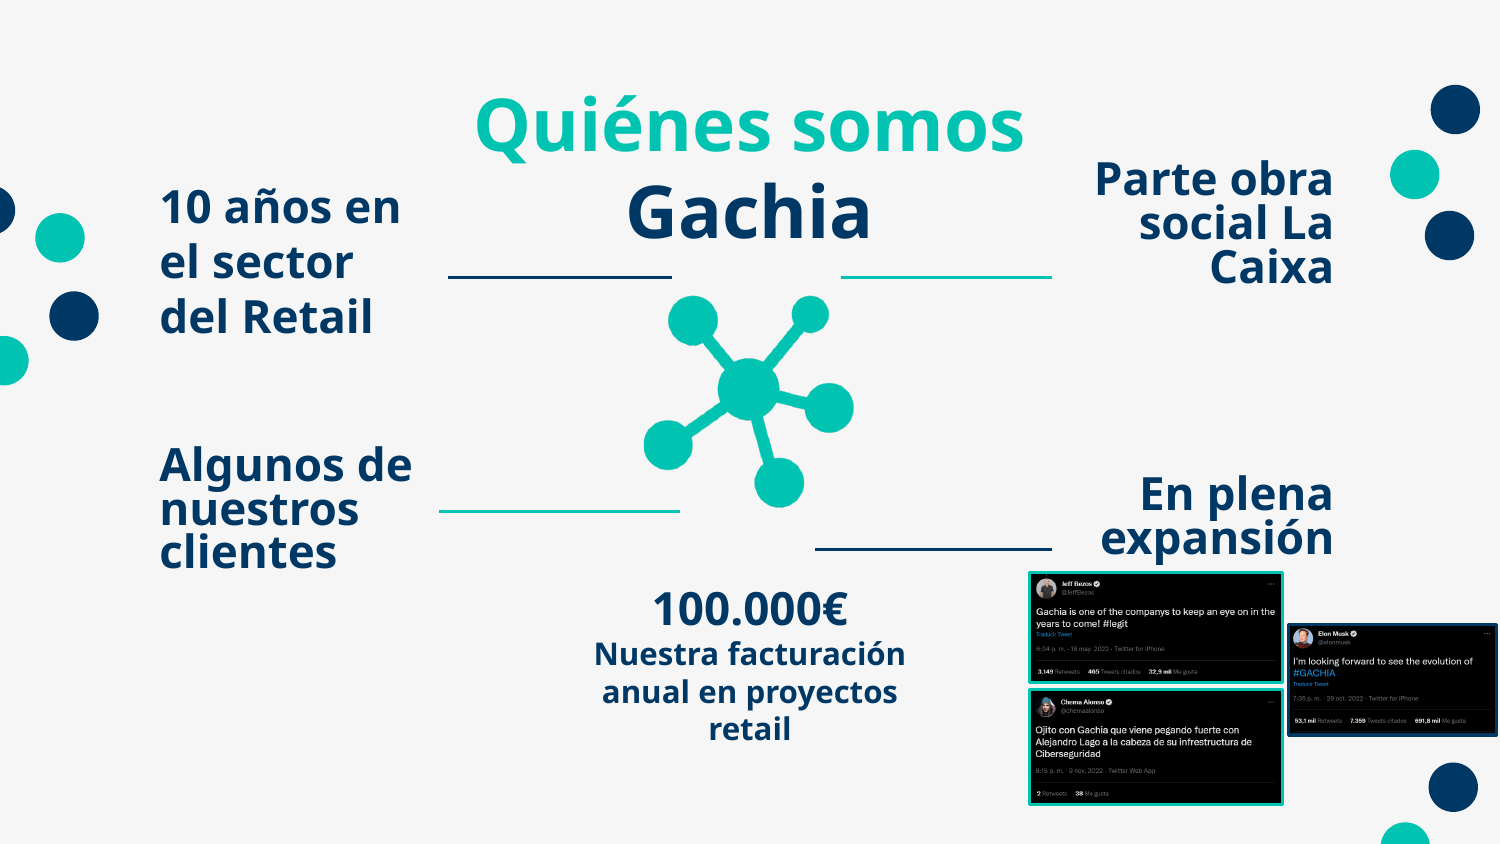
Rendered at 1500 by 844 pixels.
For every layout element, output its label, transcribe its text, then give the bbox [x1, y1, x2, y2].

picture [1030, 690, 1282, 803]
title En plena expansión [1052, 519, 1350, 579]
picture [1030, 573, 1282, 682]
title Algunos de nuestros clientes [144, 534, 442, 593]
title Parte obra social La Caixa [1052, 248, 1350, 307]
title Quiénes somos Gachia [118, 63, 1381, 158]
title 10 años en el sector del Retail [144, 233, 442, 287]
title 100.000€ Nuestra facturación anual en proyectos retail [551, 636, 949, 690]
picture [1289, 626, 1495, 734]
picture [643, 277, 856, 535]
